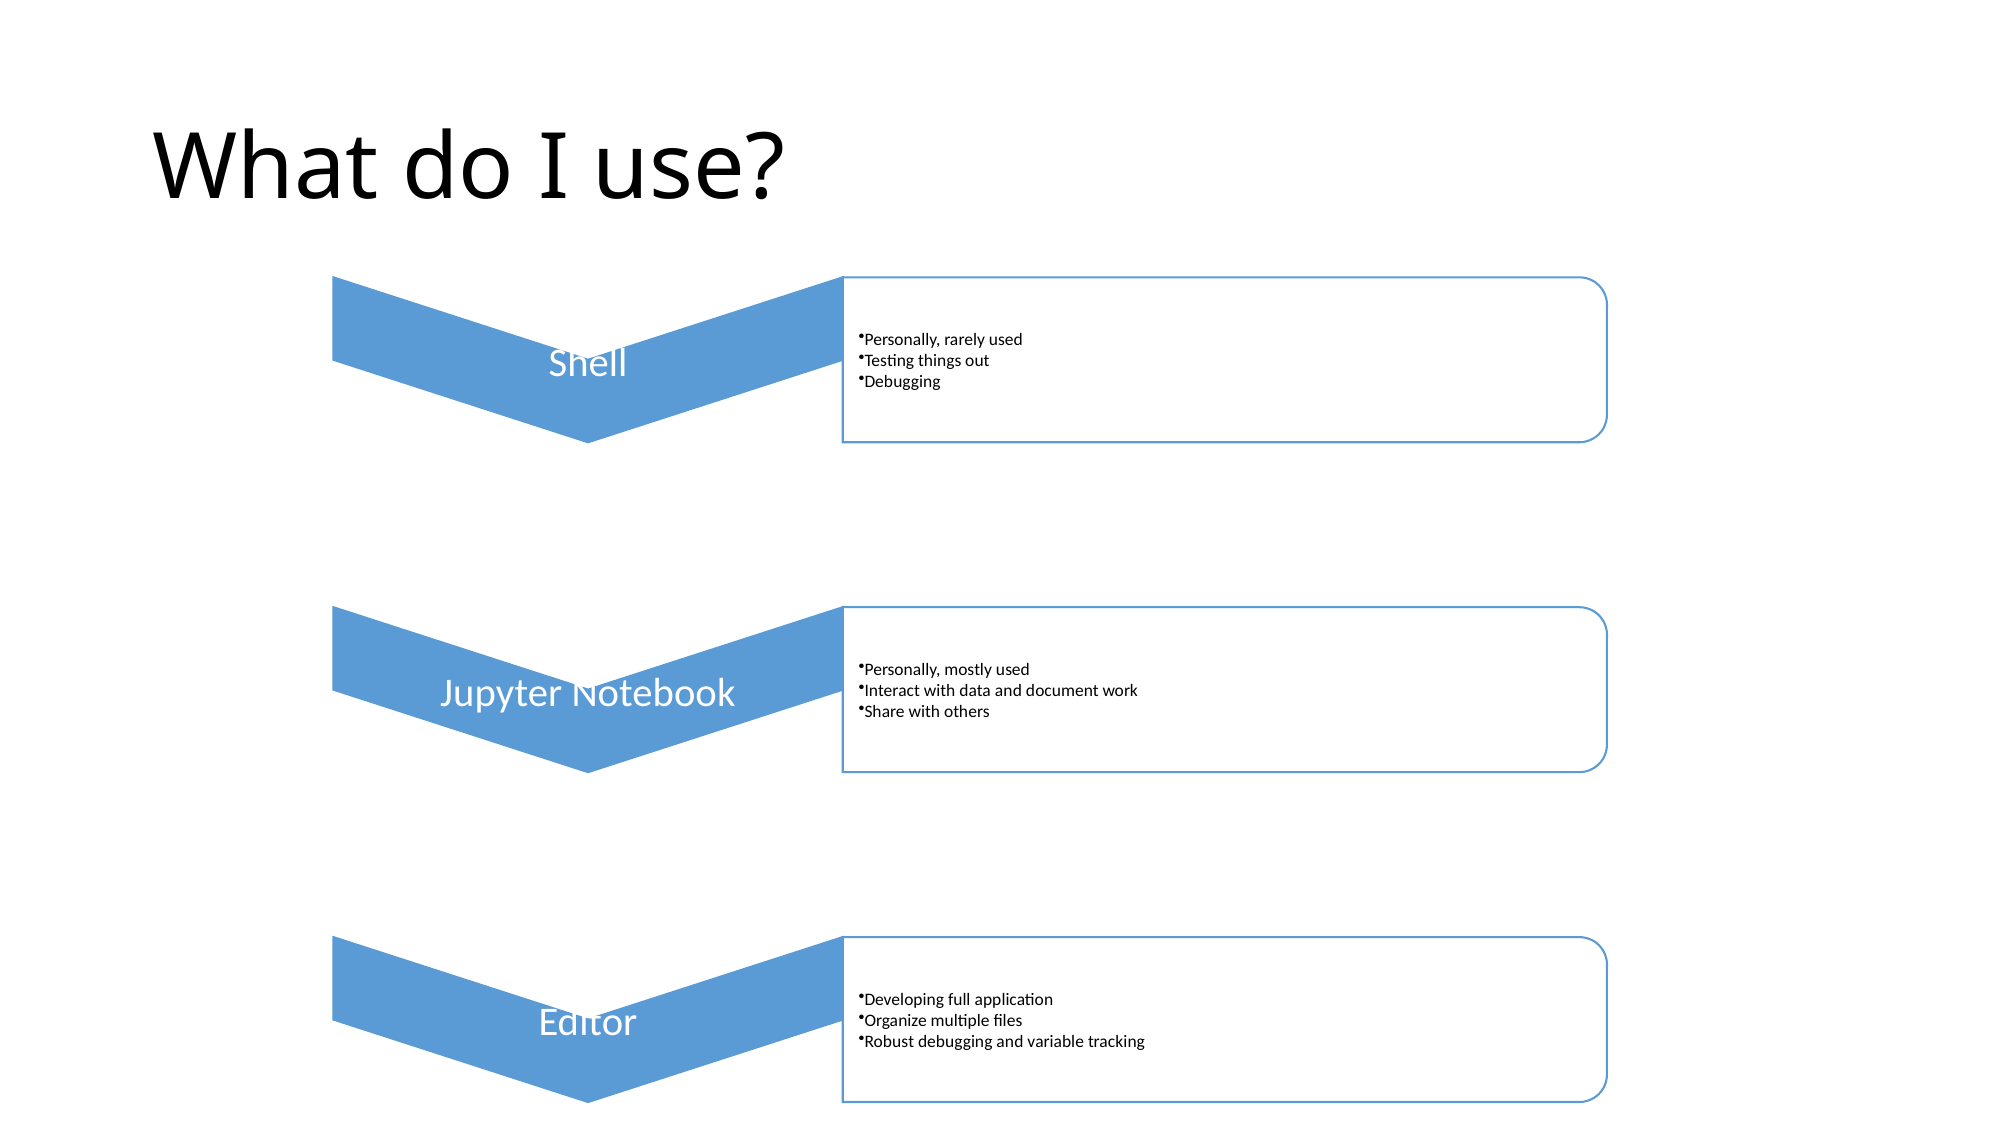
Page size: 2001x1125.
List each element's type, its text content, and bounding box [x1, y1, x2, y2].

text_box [333, 277, 1607, 1102]
title What do I use? [137, 59, 1863, 278]
